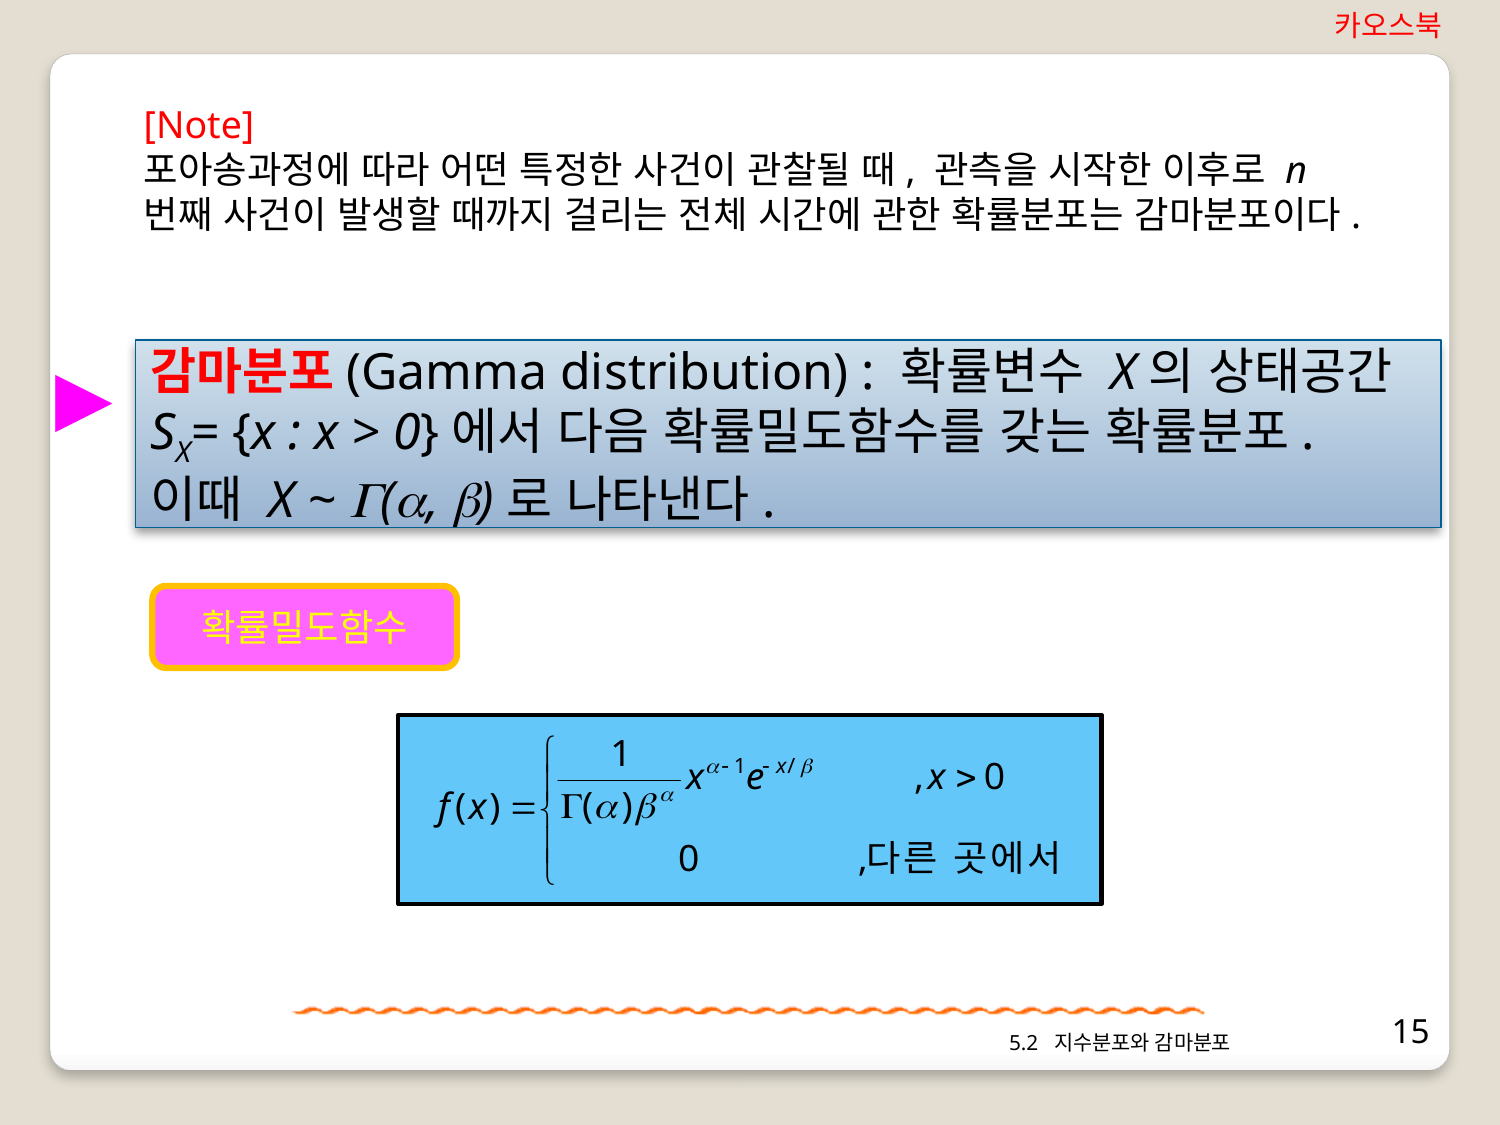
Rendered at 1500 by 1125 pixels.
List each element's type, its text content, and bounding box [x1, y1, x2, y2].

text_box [426, 728, 1067, 893]
text_box 확률밀도함수 [148, 582, 461, 672]
text_box [395, 711, 1105, 907]
text_box 감마분포(Gamma distribution) : 확률변수 X의 상태공간 SX= {x : x > 0}에서 다음 확률밀도함수를 갖는 확률분포. 이때 X ~ G(a, b)로 나타낸다. [135, 339, 1442, 528]
text_box ▶ [41, 341, 124, 446]
picture [281, 1003, 1219, 1020]
footer 5.2 지수분포와 감마분포 [994, 1002, 1369, 1063]
slide_number 15 [1369, 1002, 1445, 1063]
text_box 카오스북 [1277, 0, 1500, 50]
text_box [Note] 포아송과정에 따라 어떤 특정한 사건이 관찰될 때, 관측을 시작한 이후로 n번째 사건이 발생할 때까지 걸리는 전체 시간에 관한 확률분포는 감마분포이다. [128, 93, 1395, 244]
